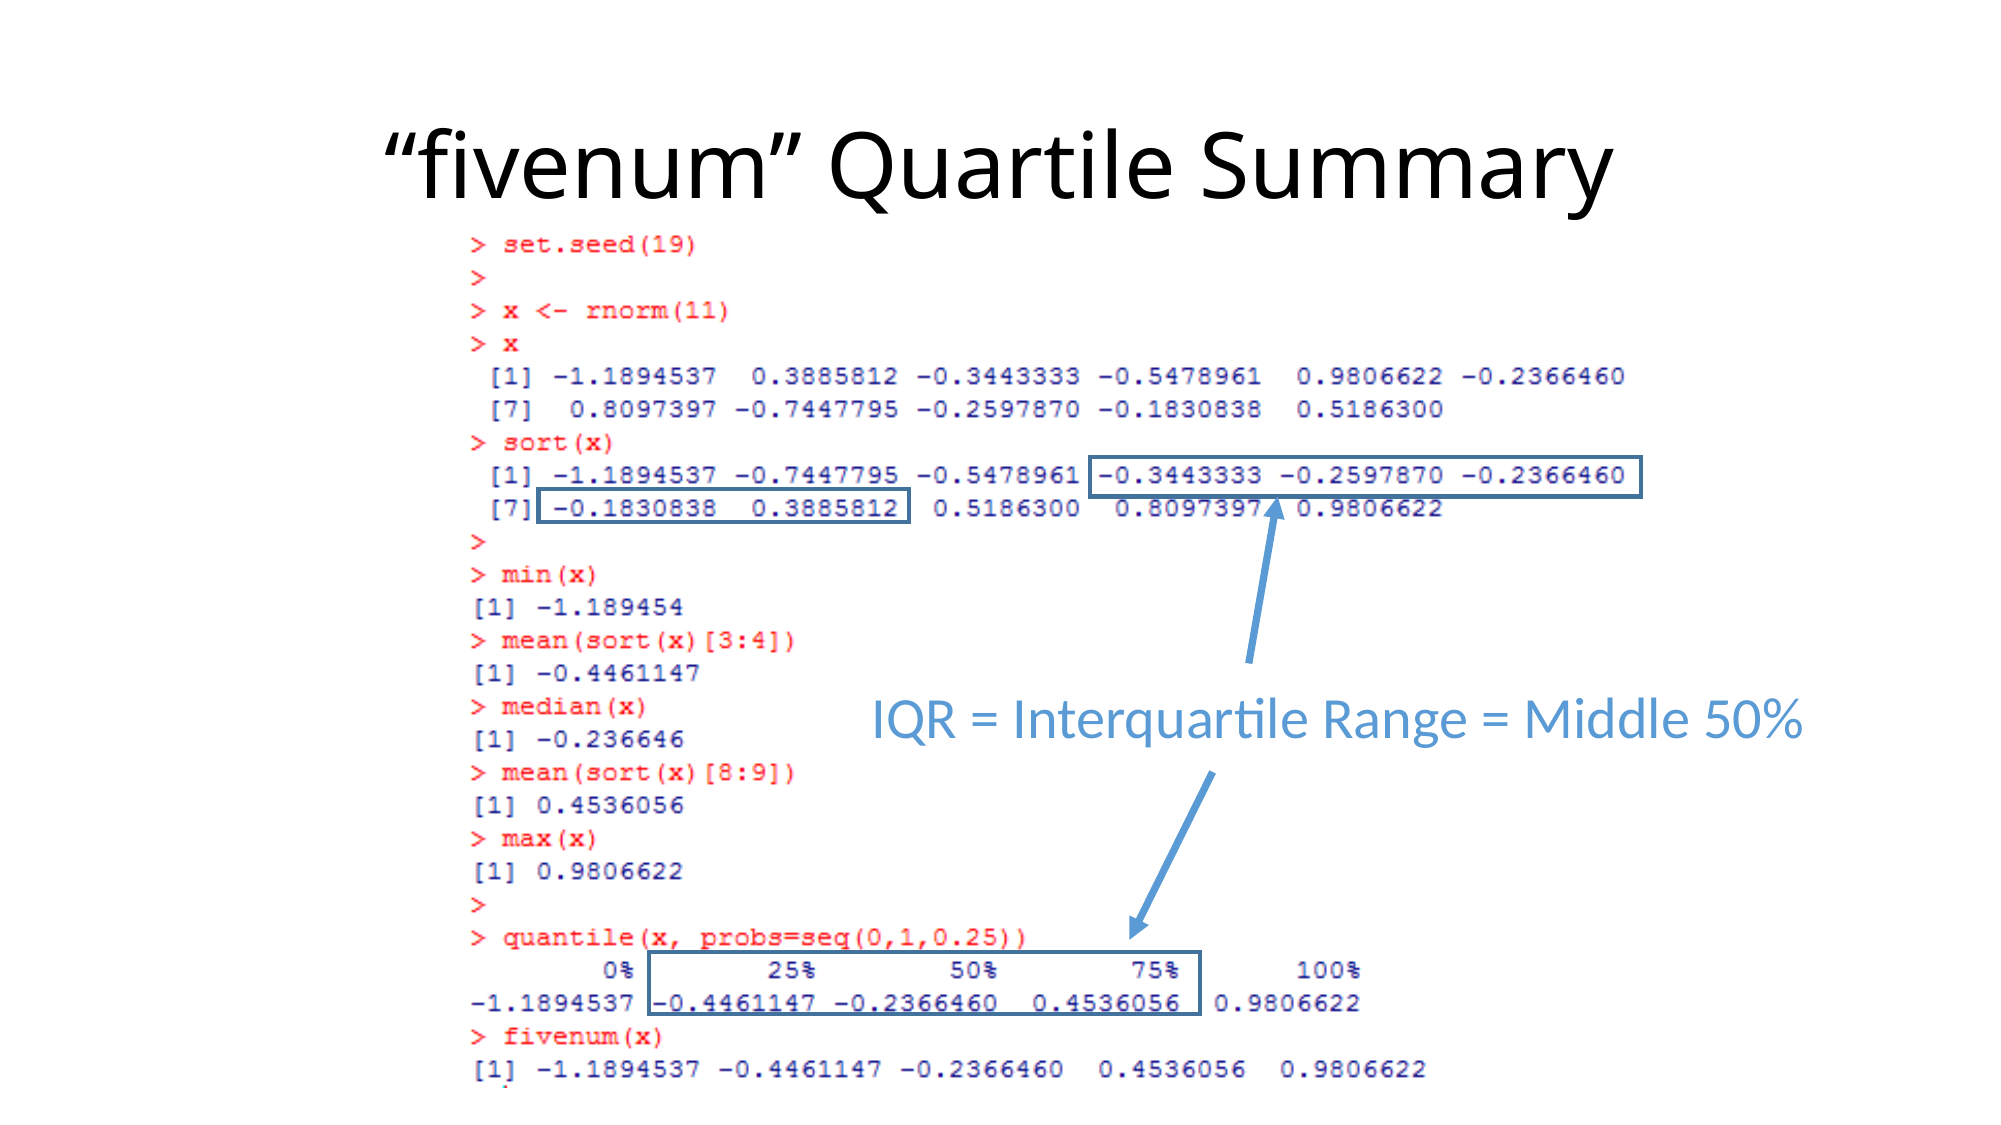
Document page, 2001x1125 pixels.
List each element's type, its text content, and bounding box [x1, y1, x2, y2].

text_box IQR = Interquartile Range = Middle 50% [1647, 672, 1874, 758]
picture [462, 230, 1647, 1088]
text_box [1129, 771, 1213, 940]
title “fivenum” Quartile Summary [137, 59, 1863, 278]
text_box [1248, 496, 1278, 664]
